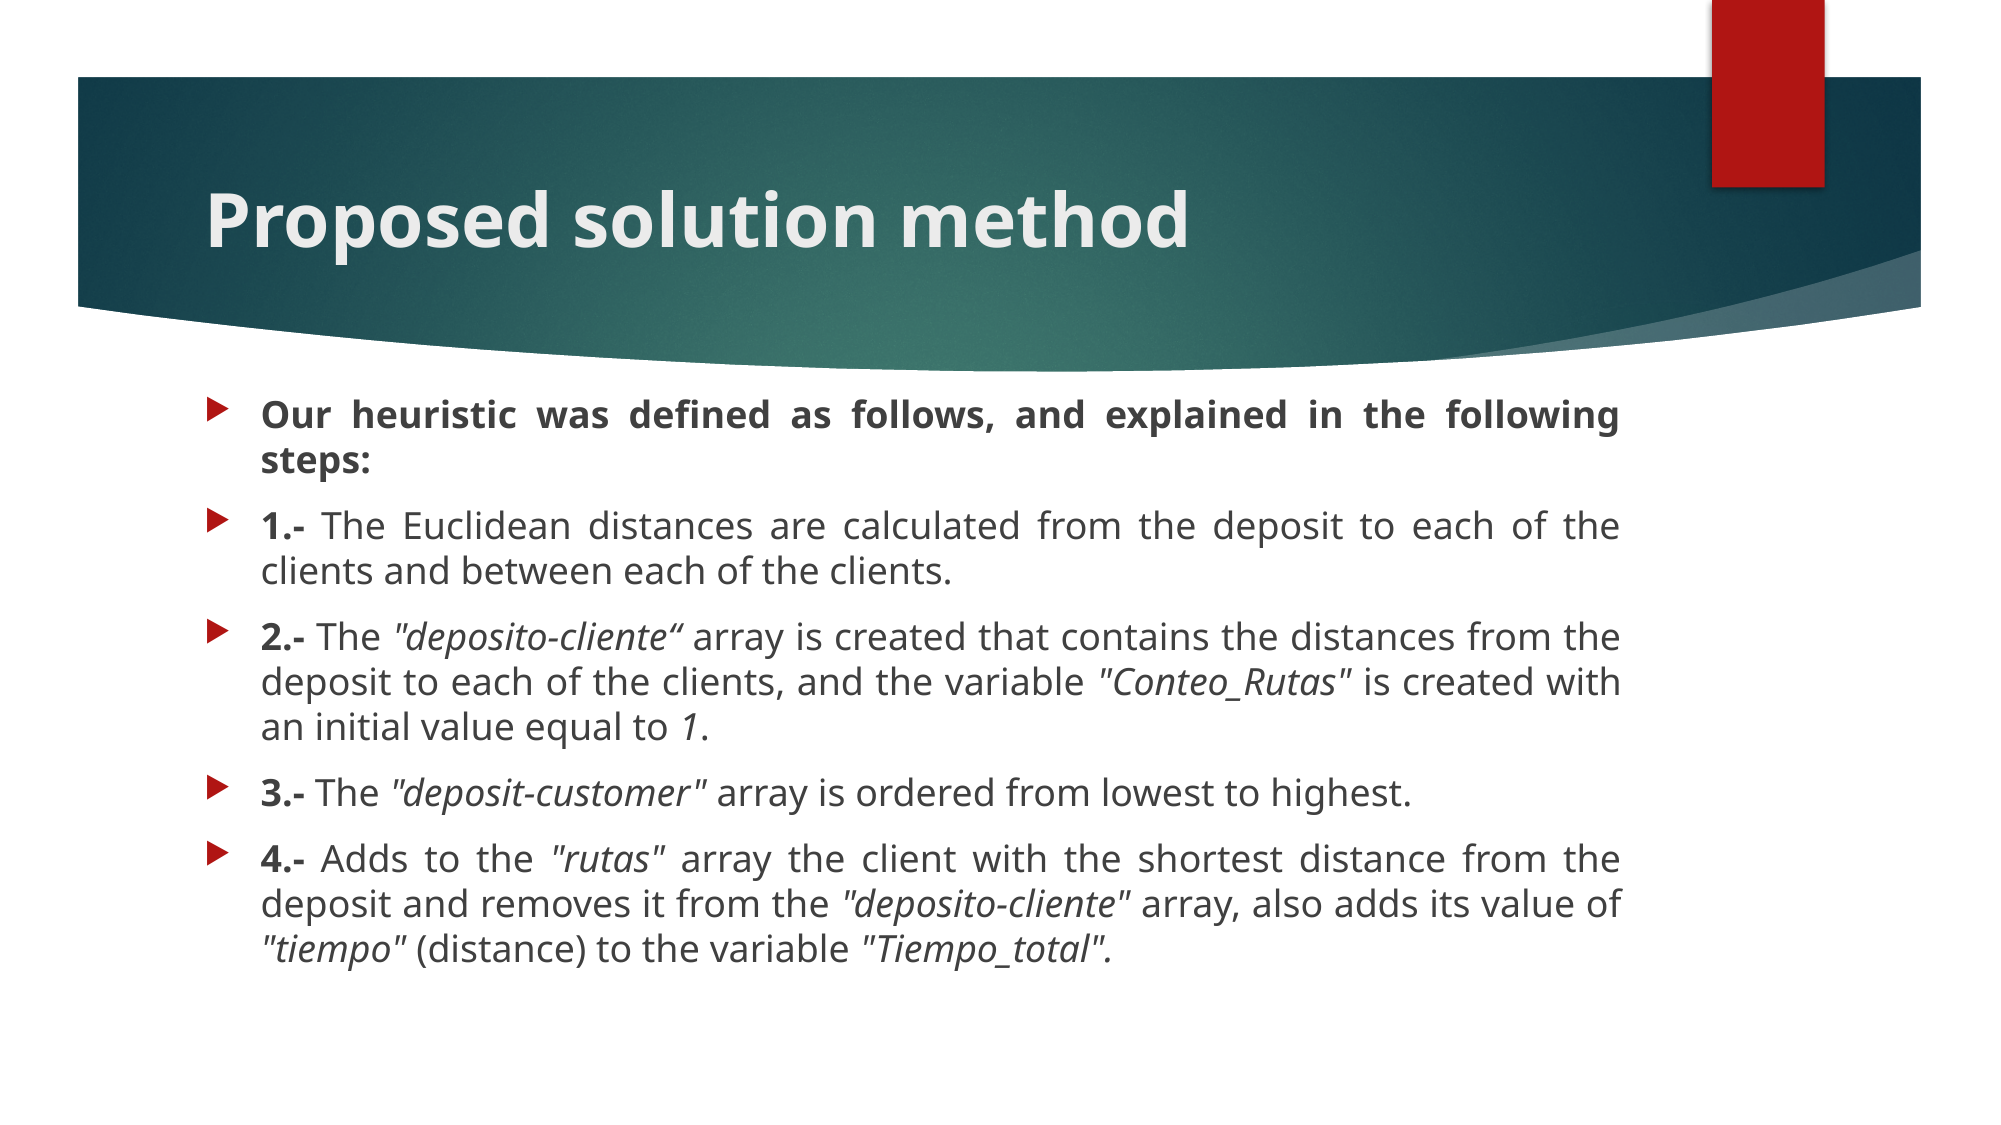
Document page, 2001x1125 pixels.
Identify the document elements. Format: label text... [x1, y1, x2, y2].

list Our heuristic was defined as follows, and explained in the following steps: 1.- The Euclidean distances are calculated from the deposit to each of the clients and between each of the clients. 2.- The "deposito-cliente“ array is created that contains the distances from the deposit to each of the clients, and the variable "Conteo_Rutas" is created with an initial value equal to 1. 3.- The "deposit-customer" array is ordered from lowest to highest. 4.- Adds to the "rutas" array the client with the shortest distance from the deposit and removes it from the "deposito-cliente" array, also adds its value of "tiempo" (distance) to the variable "Tiempo_total". [189, 383, 1638, 1042]
title Proposed solution method [189, 159, 1638, 276]
